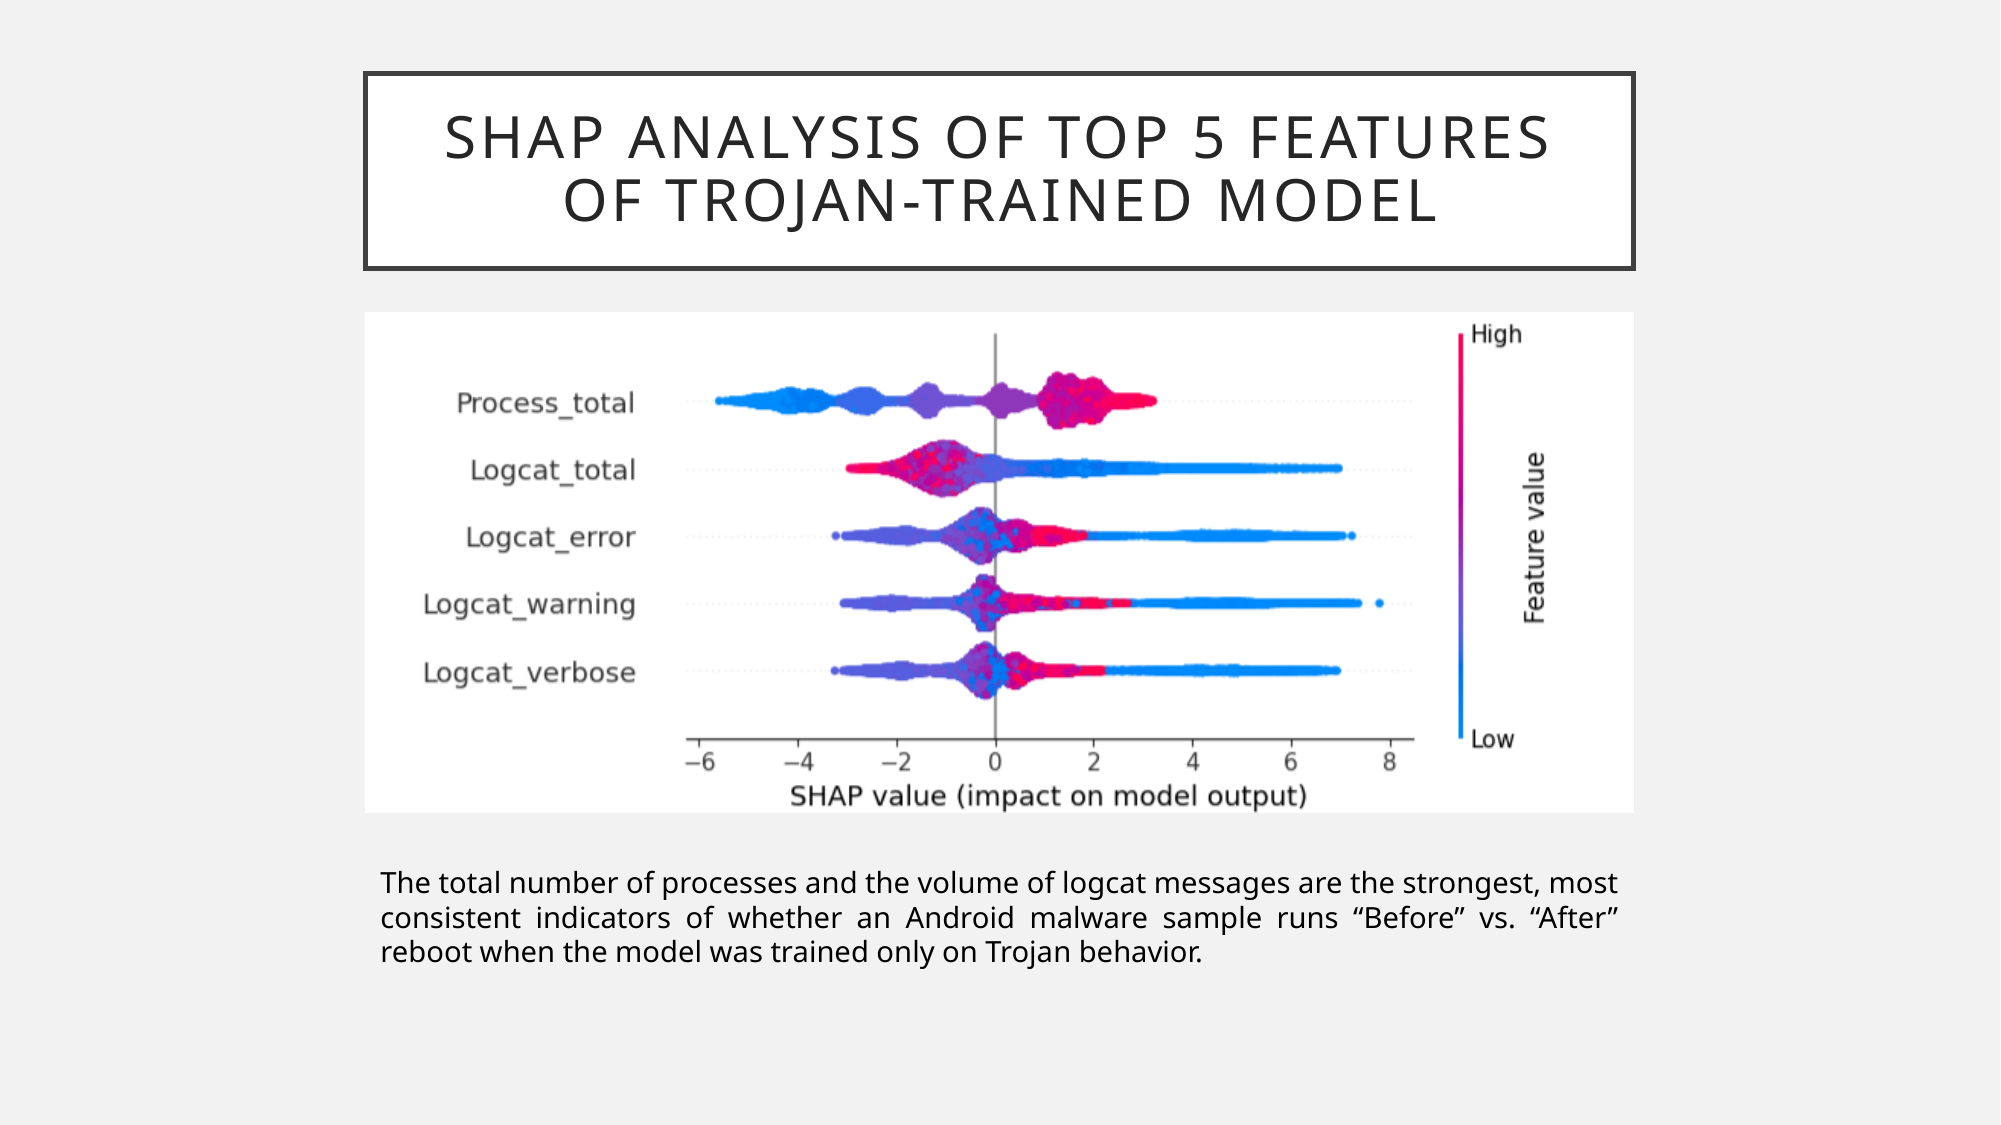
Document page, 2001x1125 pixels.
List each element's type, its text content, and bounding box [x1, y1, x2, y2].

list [365, 312, 1634, 813]
title Shap Analysis of top 5 features of Trojan-TRAINED MODEL [363, 71, 1636, 271]
text_box The total number of processes and the volume of logcat messages are the strongest, most consistent indicators of whether an Android malware sample runs “Before” vs. “After” reboot when the model was trained only on Trojan behavior. [365, 856, 1634, 977]
